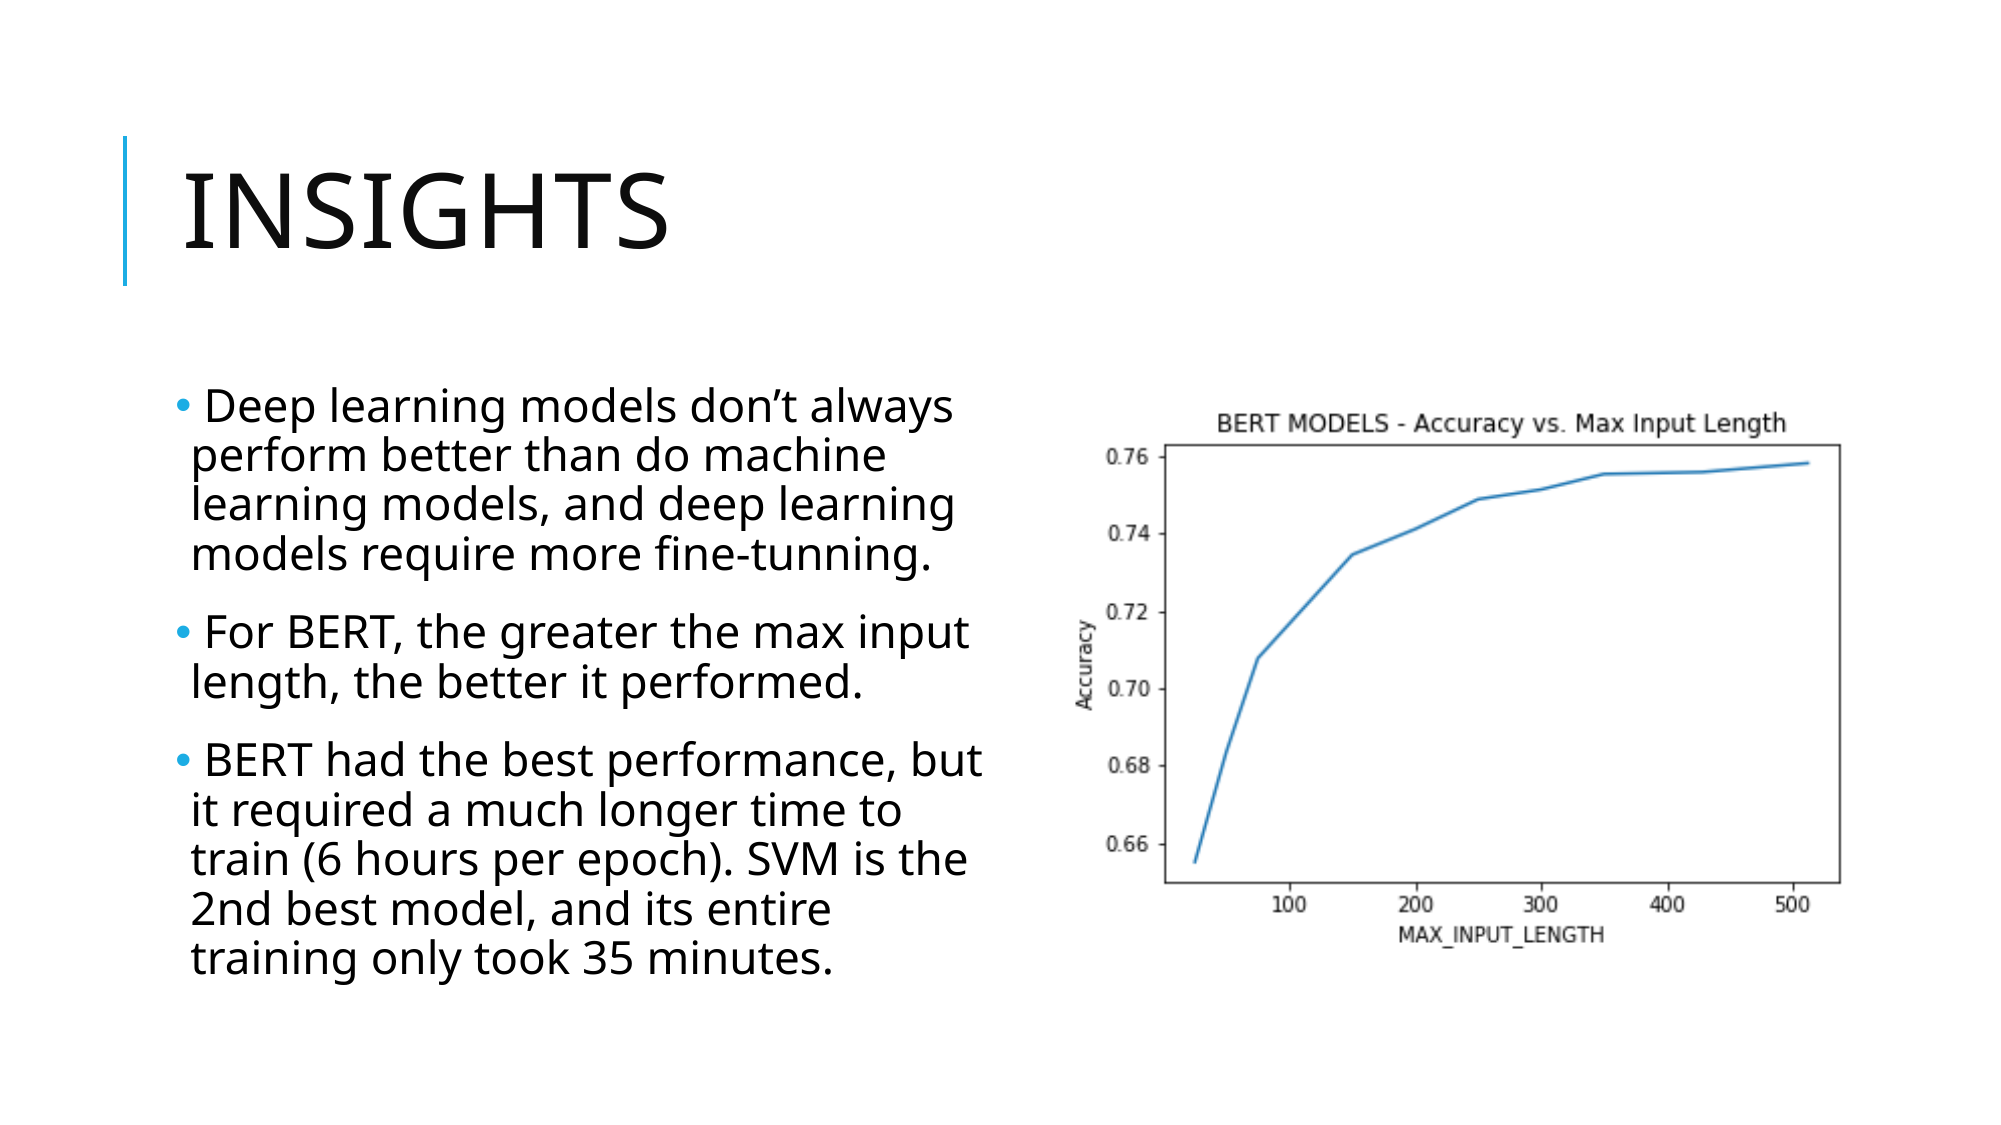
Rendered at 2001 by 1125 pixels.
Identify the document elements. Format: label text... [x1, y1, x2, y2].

list Deep learning models don’t always perform better than do machine learning models, and deep learning models require more fine-tunning. For BERT, the greater the max input length, the better it performed. BERT had the best performance, but it required a much longer time to train (6 hours per epoch). SVM is the 2nd best model, and its entire training only took 35 minutes. [168, 375, 1020, 1035]
picture [1056, 374, 1926, 955]
title Insights [168, 96, 1763, 342]
